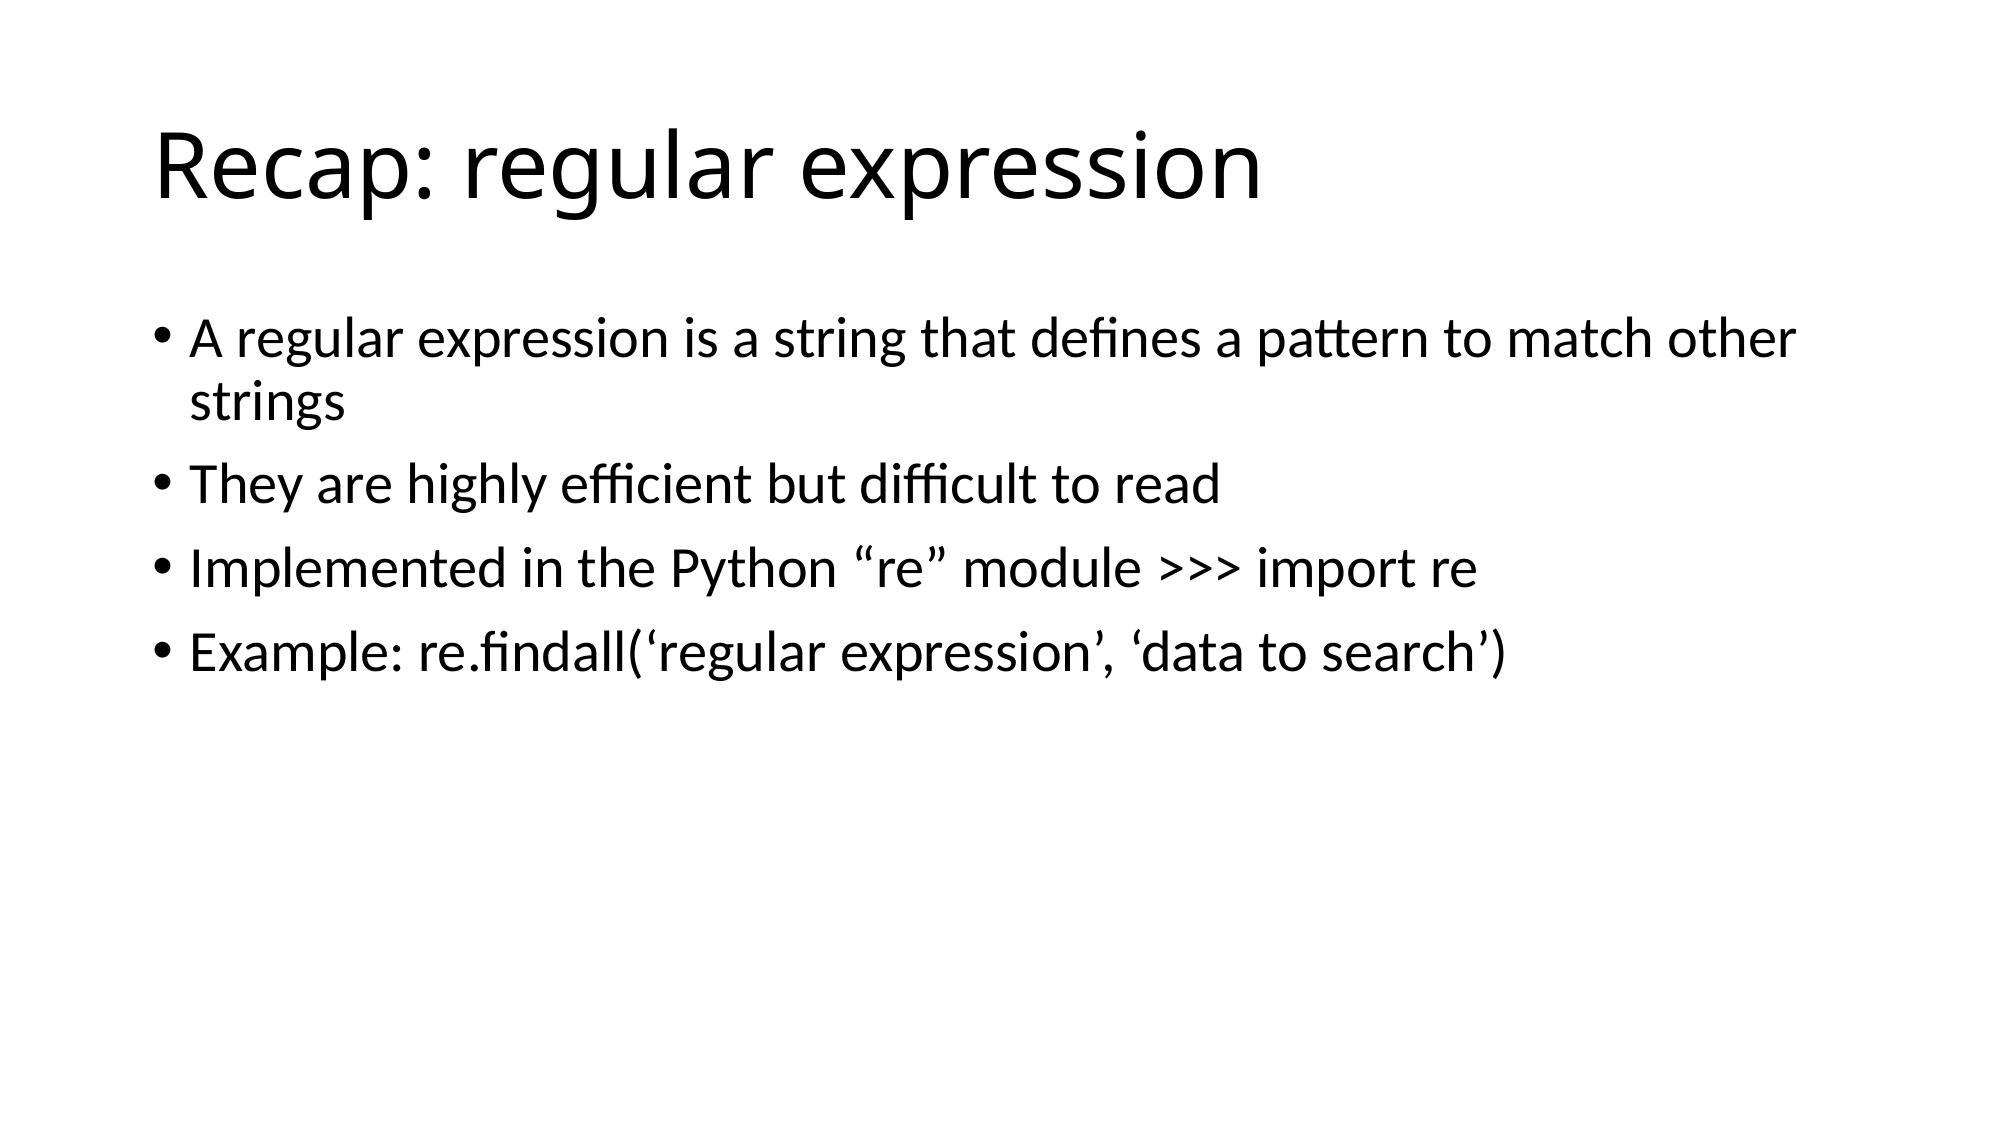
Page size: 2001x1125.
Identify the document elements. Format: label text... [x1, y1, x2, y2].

title Recap: regular expression [137, 59, 1863, 278]
list A regular expression is a string that defines a pattern to match other strings They are highly efficient but difficult to read Implemented in the Python “re” module >>> import re Example: re.findall(‘regular expression’, ‘data to search’) [137, 299, 1863, 1014]
